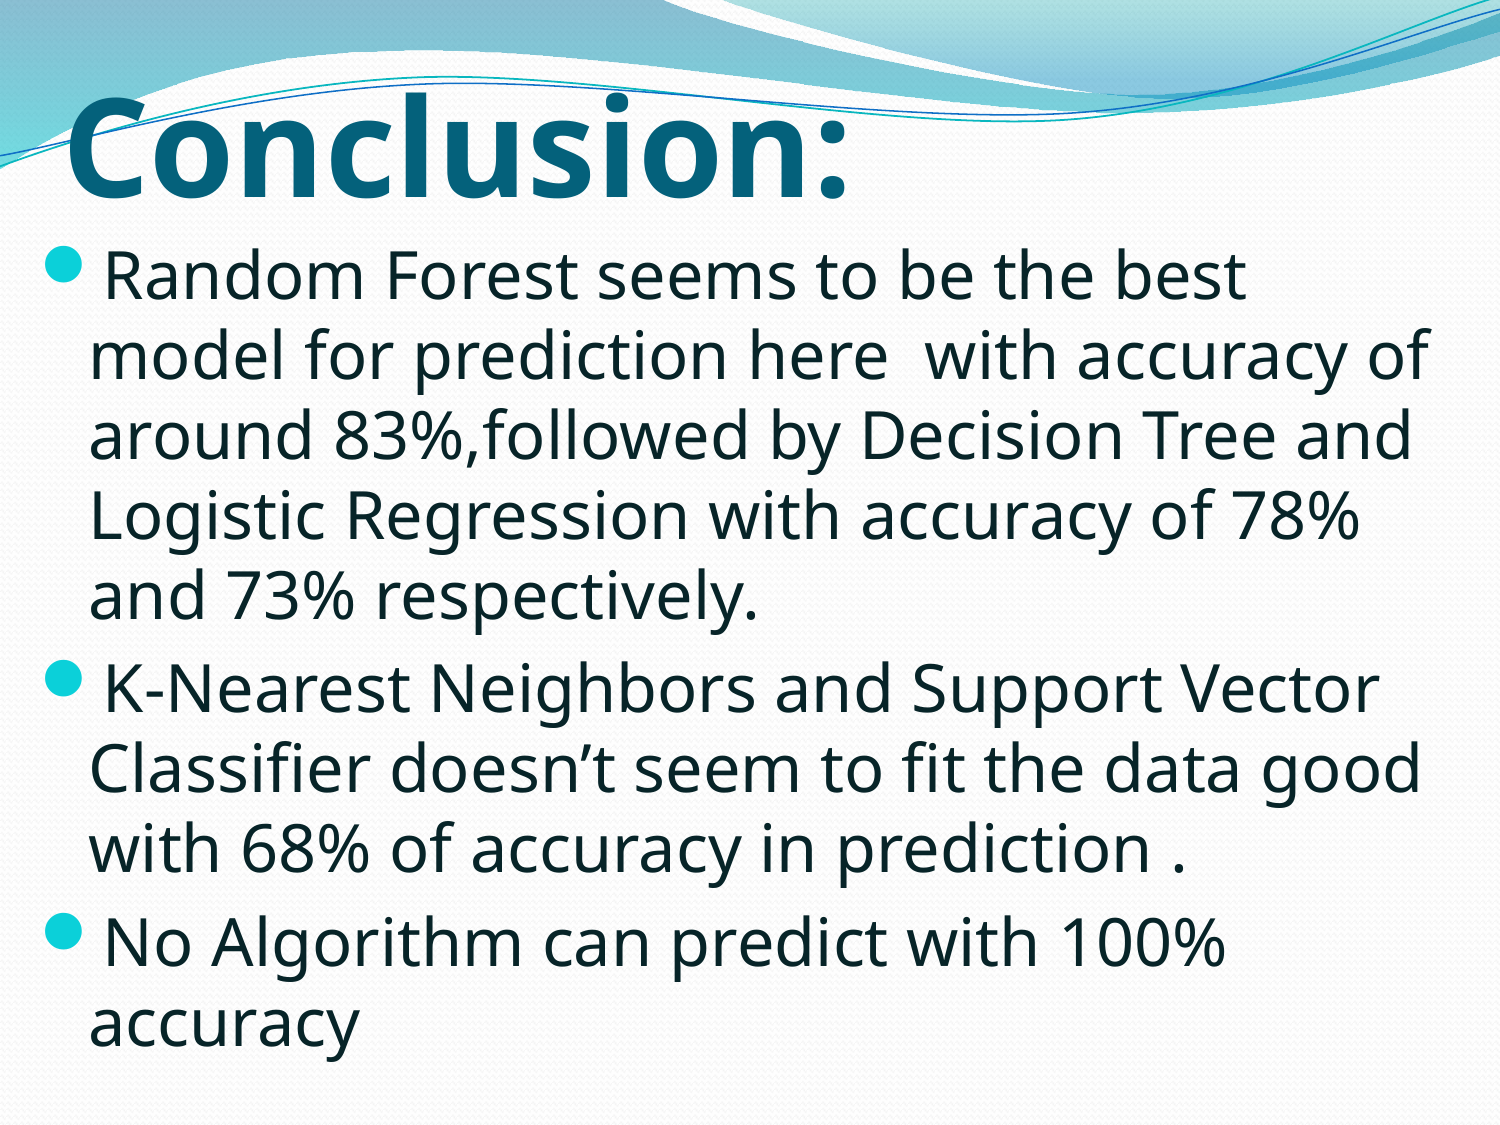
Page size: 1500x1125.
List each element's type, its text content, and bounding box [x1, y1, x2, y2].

list Random Forest seems to be the best model for prediction here with accuracy of around 83%,followed by Decision Tree and Logistic Regression with accuracy of 78% and 73% respectively. K-Nearest Neighbors and Support Vector Classifier doesn’t seem to fit the data good with 68% of accuracy in prediction . No Algorithm can predict with 100% accuracy [24, 224, 1475, 1075]
title Conclusion: [62, 37, 1413, 224]
